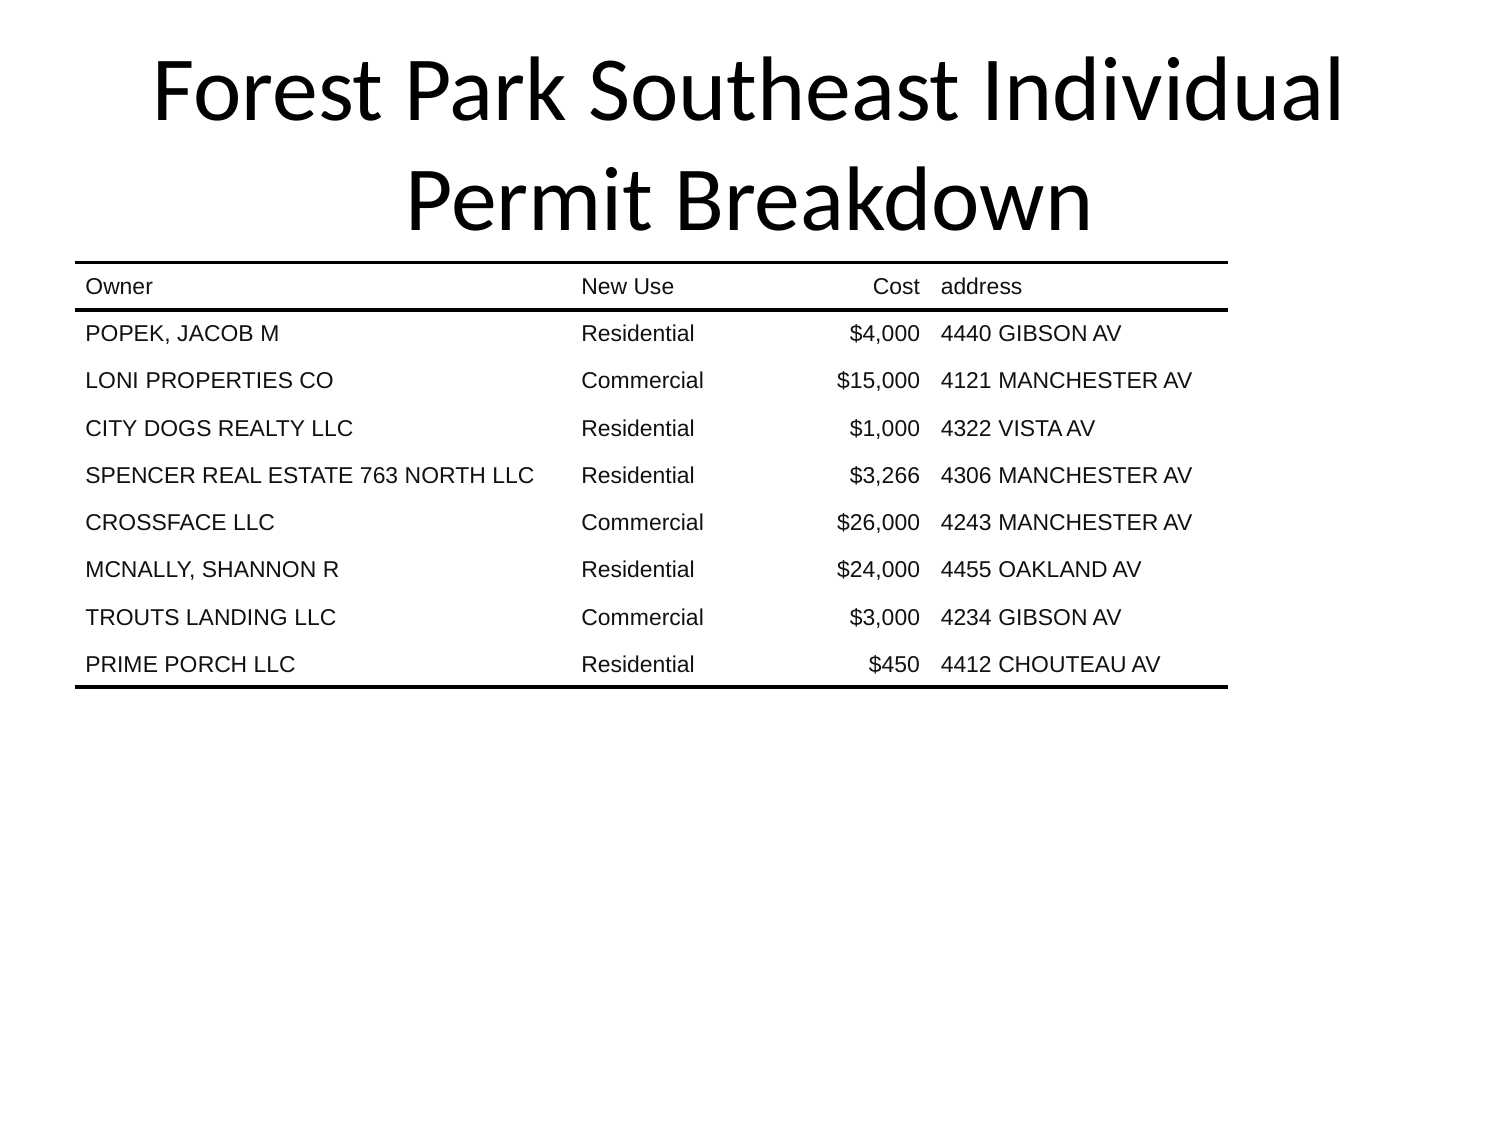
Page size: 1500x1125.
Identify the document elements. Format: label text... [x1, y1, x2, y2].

table_cell $4,000 [736, 312, 930, 357]
table_cell $26,000 [736, 499, 930, 546]
table_cell $1,000 [736, 405, 930, 452]
table_cell MCNALLY, SHANNON R [75, 546, 571, 594]
table_cell CROSSFACE LLC [75, 499, 571, 546]
table_cell TROUTS LANDING LLC [75, 594, 571, 641]
title Forest Park Southeast Individual Permit Breakdown [75, 45, 1425, 233]
table_cell 4322 VISTA AV [930, 405, 1228, 452]
table_cell Commercial [571, 499, 736, 546]
table_header address [930, 264, 1228, 308]
table_cell Residential [571, 405, 736, 452]
table_cell $3,000 [736, 594, 930, 641]
table_cell Residential [571, 641, 736, 685]
table_cell SPENCER REAL ESTATE 763 NORTH LLC [75, 452, 571, 499]
table_cell Residential [571, 546, 736, 594]
table_cell POPEK, JACOB M [75, 312, 571, 357]
table_cell PRIME PORCH LLC [75, 641, 571, 685]
table_header New Use [571, 264, 736, 308]
table_cell 4440 GIBSON AV [930, 312, 1228, 357]
table_cell 4412 CHOUTEAU AV [930, 641, 1228, 685]
table_cell $24,000 [736, 546, 930, 594]
table_cell CITY DOGS REALTY LLC [75, 405, 571, 452]
table_header Owner [75, 264, 571, 308]
table_cell $450 [736, 641, 930, 685]
table_cell LONI PROPERTIES CO [75, 357, 571, 405]
table_cell Commercial [571, 594, 736, 641]
table_cell 4243 MANCHESTER AV [930, 499, 1228, 546]
table_cell $15,000 [736, 357, 930, 405]
table_cell 4455 OAKLAND AV [930, 546, 1228, 594]
table_cell 4234 GIBSON AV [930, 594, 1228, 641]
table_cell 4121 MANCHESTER AV [930, 357, 1228, 405]
table_cell Residential [571, 312, 736, 357]
table_cell Residential [571, 452, 736, 499]
table_cell 4306 MANCHESTER AV [930, 452, 1228, 499]
table_header Cost [736, 264, 930, 308]
table_cell $3,266 [736, 452, 930, 499]
table_cell Commercial [571, 357, 736, 405]
